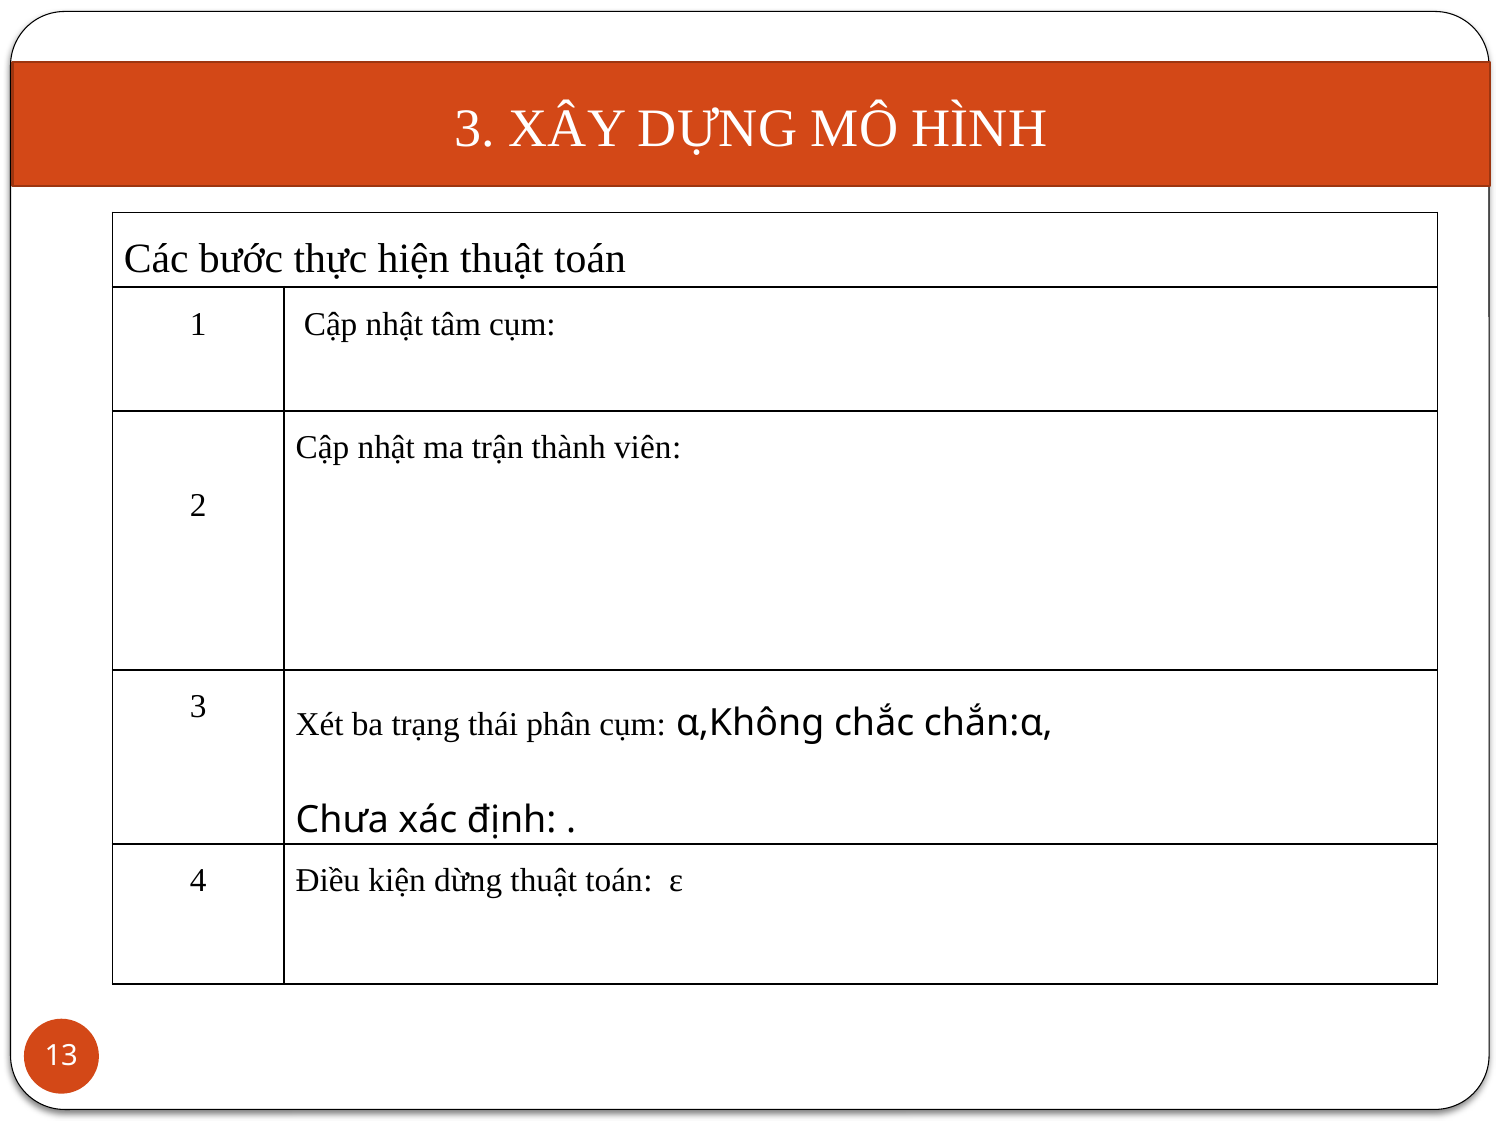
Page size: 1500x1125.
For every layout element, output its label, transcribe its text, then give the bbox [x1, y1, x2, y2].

list [113, 288, 283, 410]
list [113, 671, 283, 843]
list [113, 845, 283, 983]
slide_number 13 [23, 1018, 99, 1094]
list [113, 237, 1437, 286]
text_box 3. XÂY DỰNG MÔ HÌNH [11, 61, 1491, 187]
list [285, 288, 1437, 410]
list [285, 671, 1437, 843]
list [285, 412, 1437, 669]
list [285, 845, 1437, 983]
list [113, 412, 283, 669]
